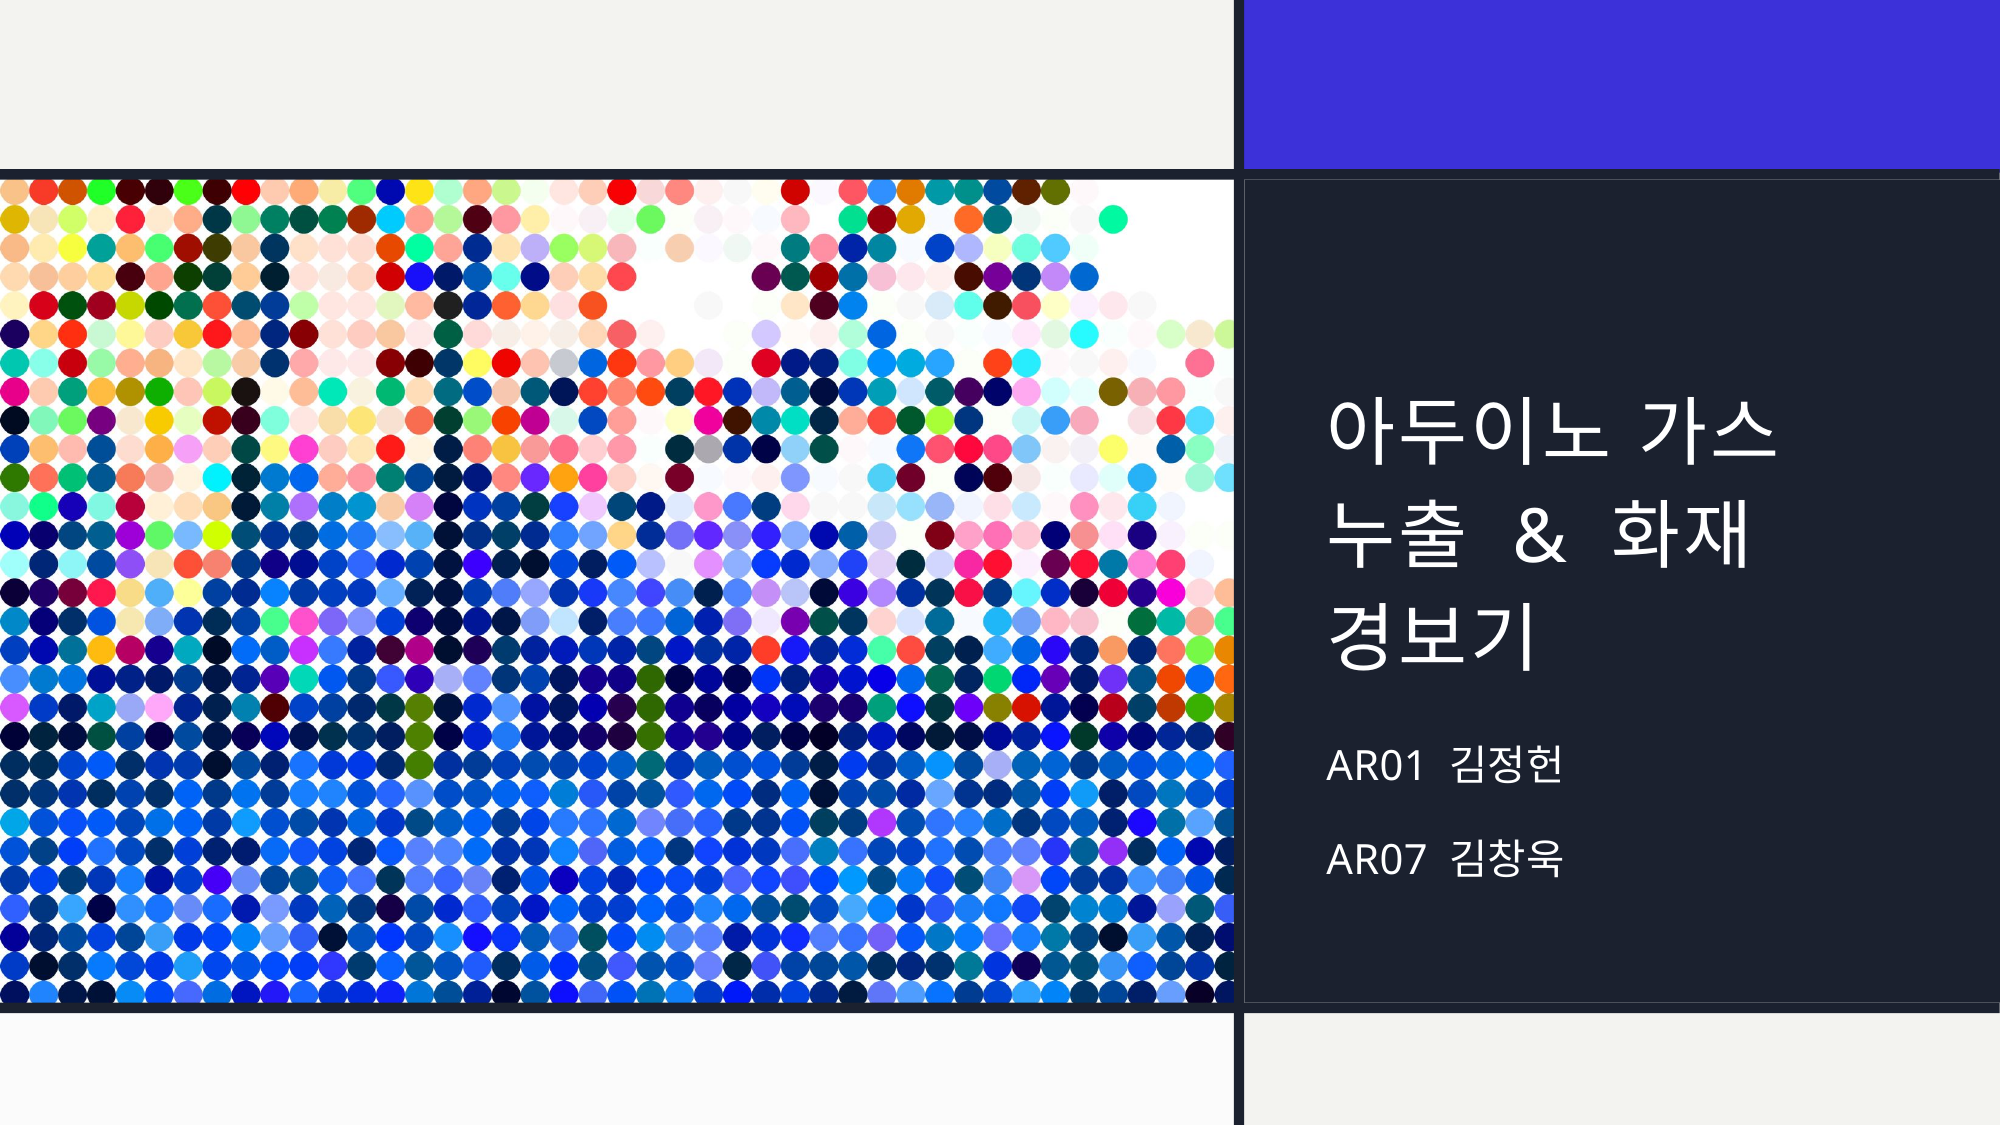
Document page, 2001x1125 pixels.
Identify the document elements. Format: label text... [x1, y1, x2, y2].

text_box [1245, 1014, 2000, 1125]
text_box [1245, 168, 2000, 179]
text_box [1245, 1002, 2000, 1014]
text_box [0, 1014, 1233, 1125]
subtitle AR01 김정헌 AR07 김창욱 [1308, 695, 1924, 981]
picture [0, 176, 1243, 1009]
text_box [0, 168, 1233, 176]
text_box [1245, 179, 2000, 1002]
title 아두이노 가스 누출 & 화재 경보기 [1308, 280, 1924, 695]
text_box [1245, 0, 2000, 168]
text_box [0, 0, 1233, 168]
text_box [1233, 0, 1245, 1125]
text_box [0, 1009, 1233, 1014]
